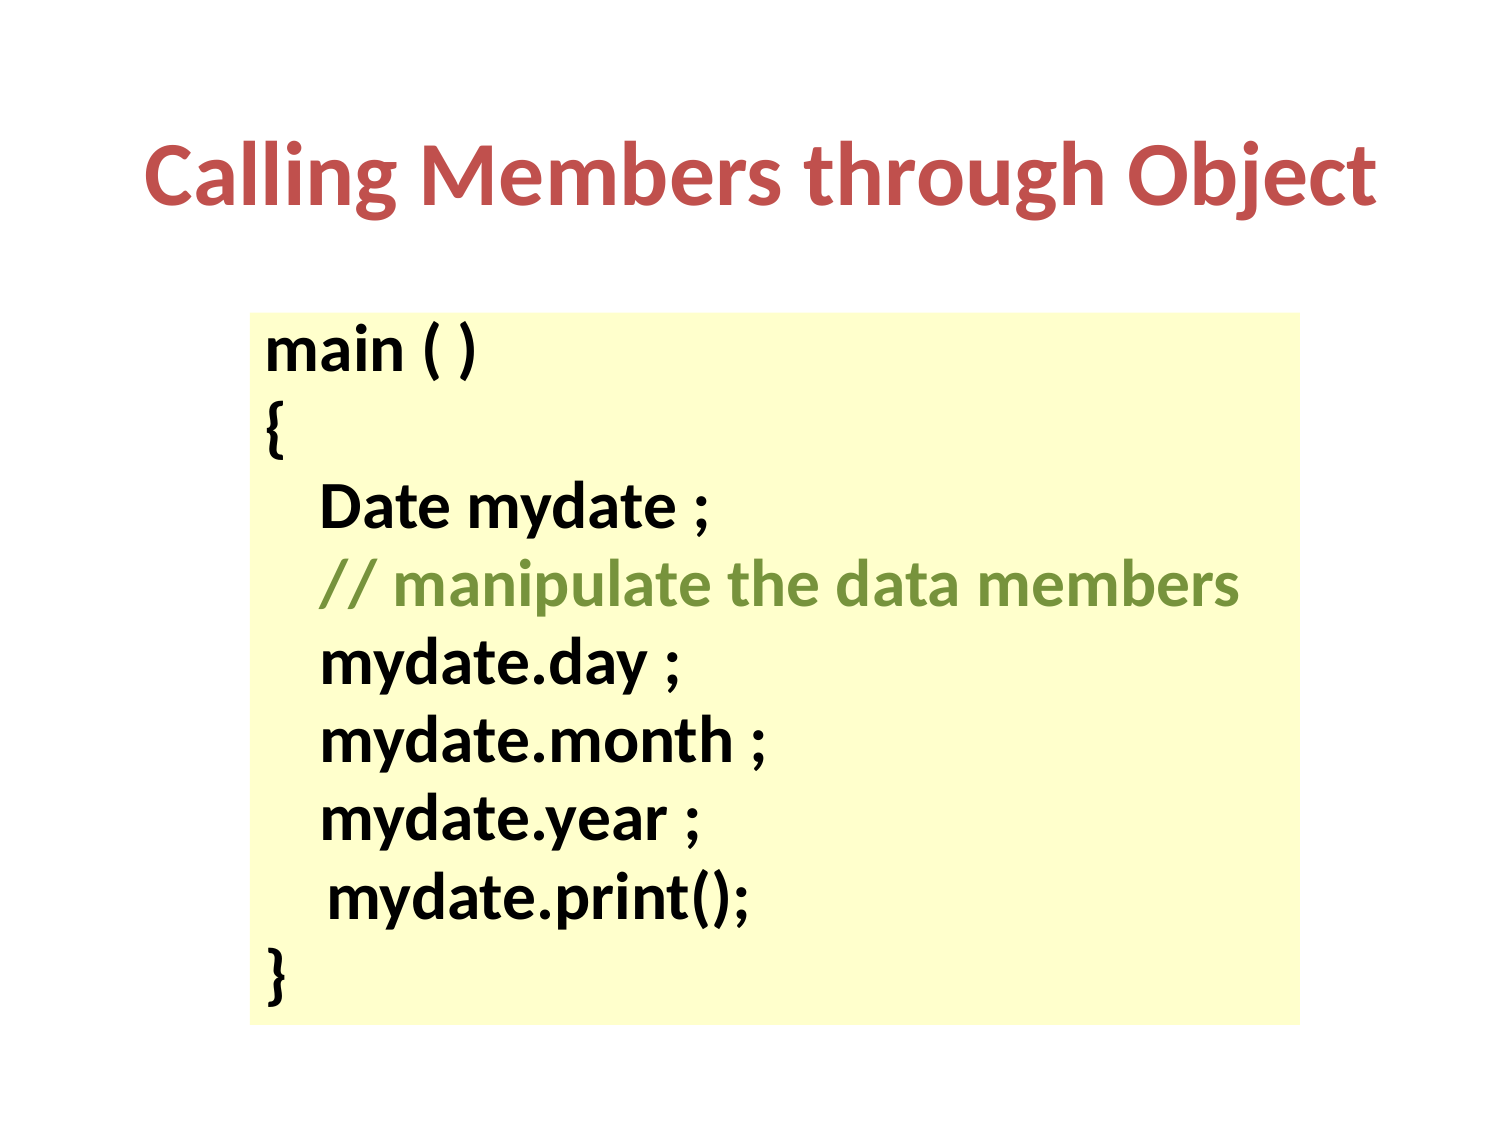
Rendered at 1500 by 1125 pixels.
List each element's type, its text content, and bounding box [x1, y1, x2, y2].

title Calling Members through Object [87, 75, 1438, 263]
list main ( ) { Date mydate ; // manipulate the data members mydate.day ; mydate.month ; mydate.year ; mydate.print(); } [249, 312, 1300, 1025]
